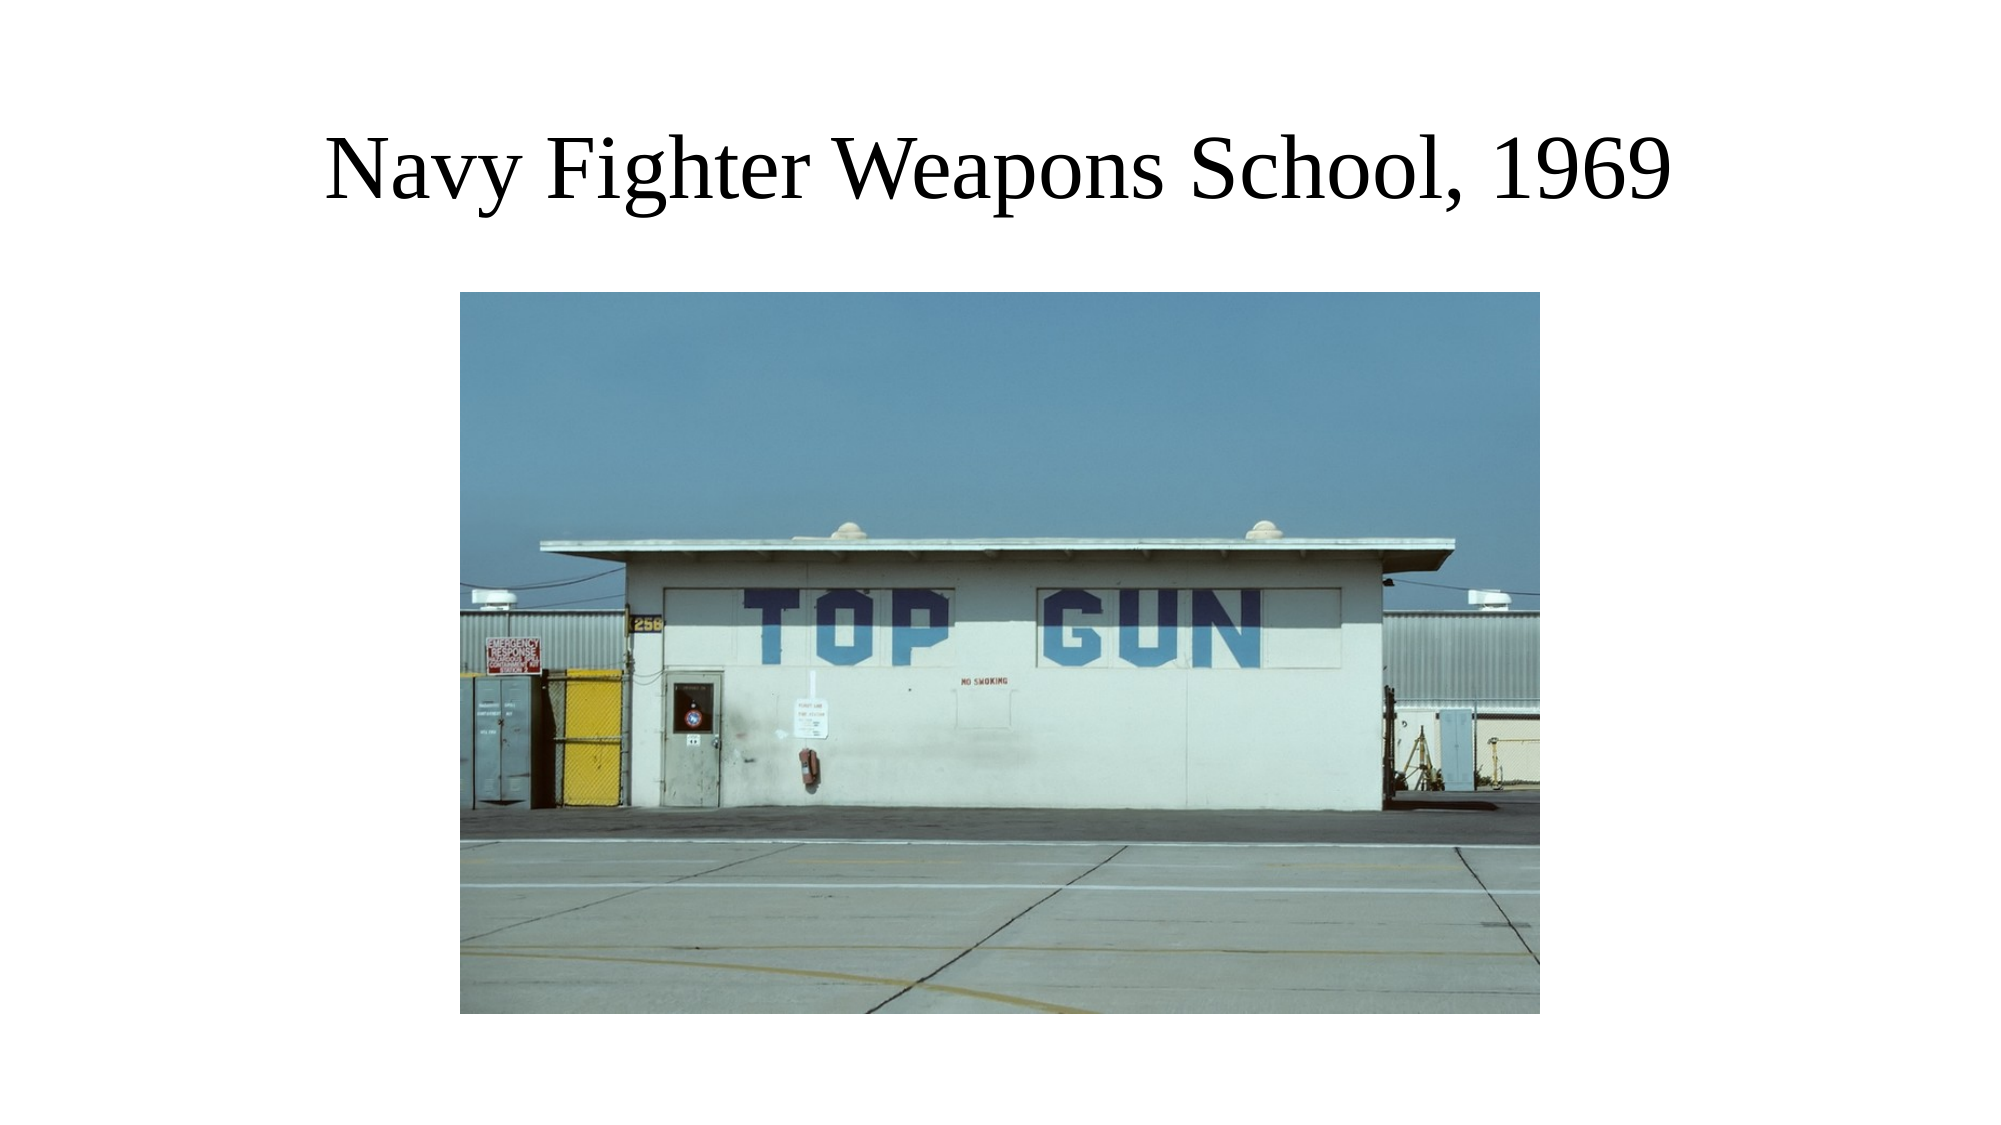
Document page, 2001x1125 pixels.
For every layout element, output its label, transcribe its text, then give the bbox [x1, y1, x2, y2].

title Navy Fighter Weapons School, 1969 [137, 59, 1863, 278]
picture [459, 292, 1540, 1014]
